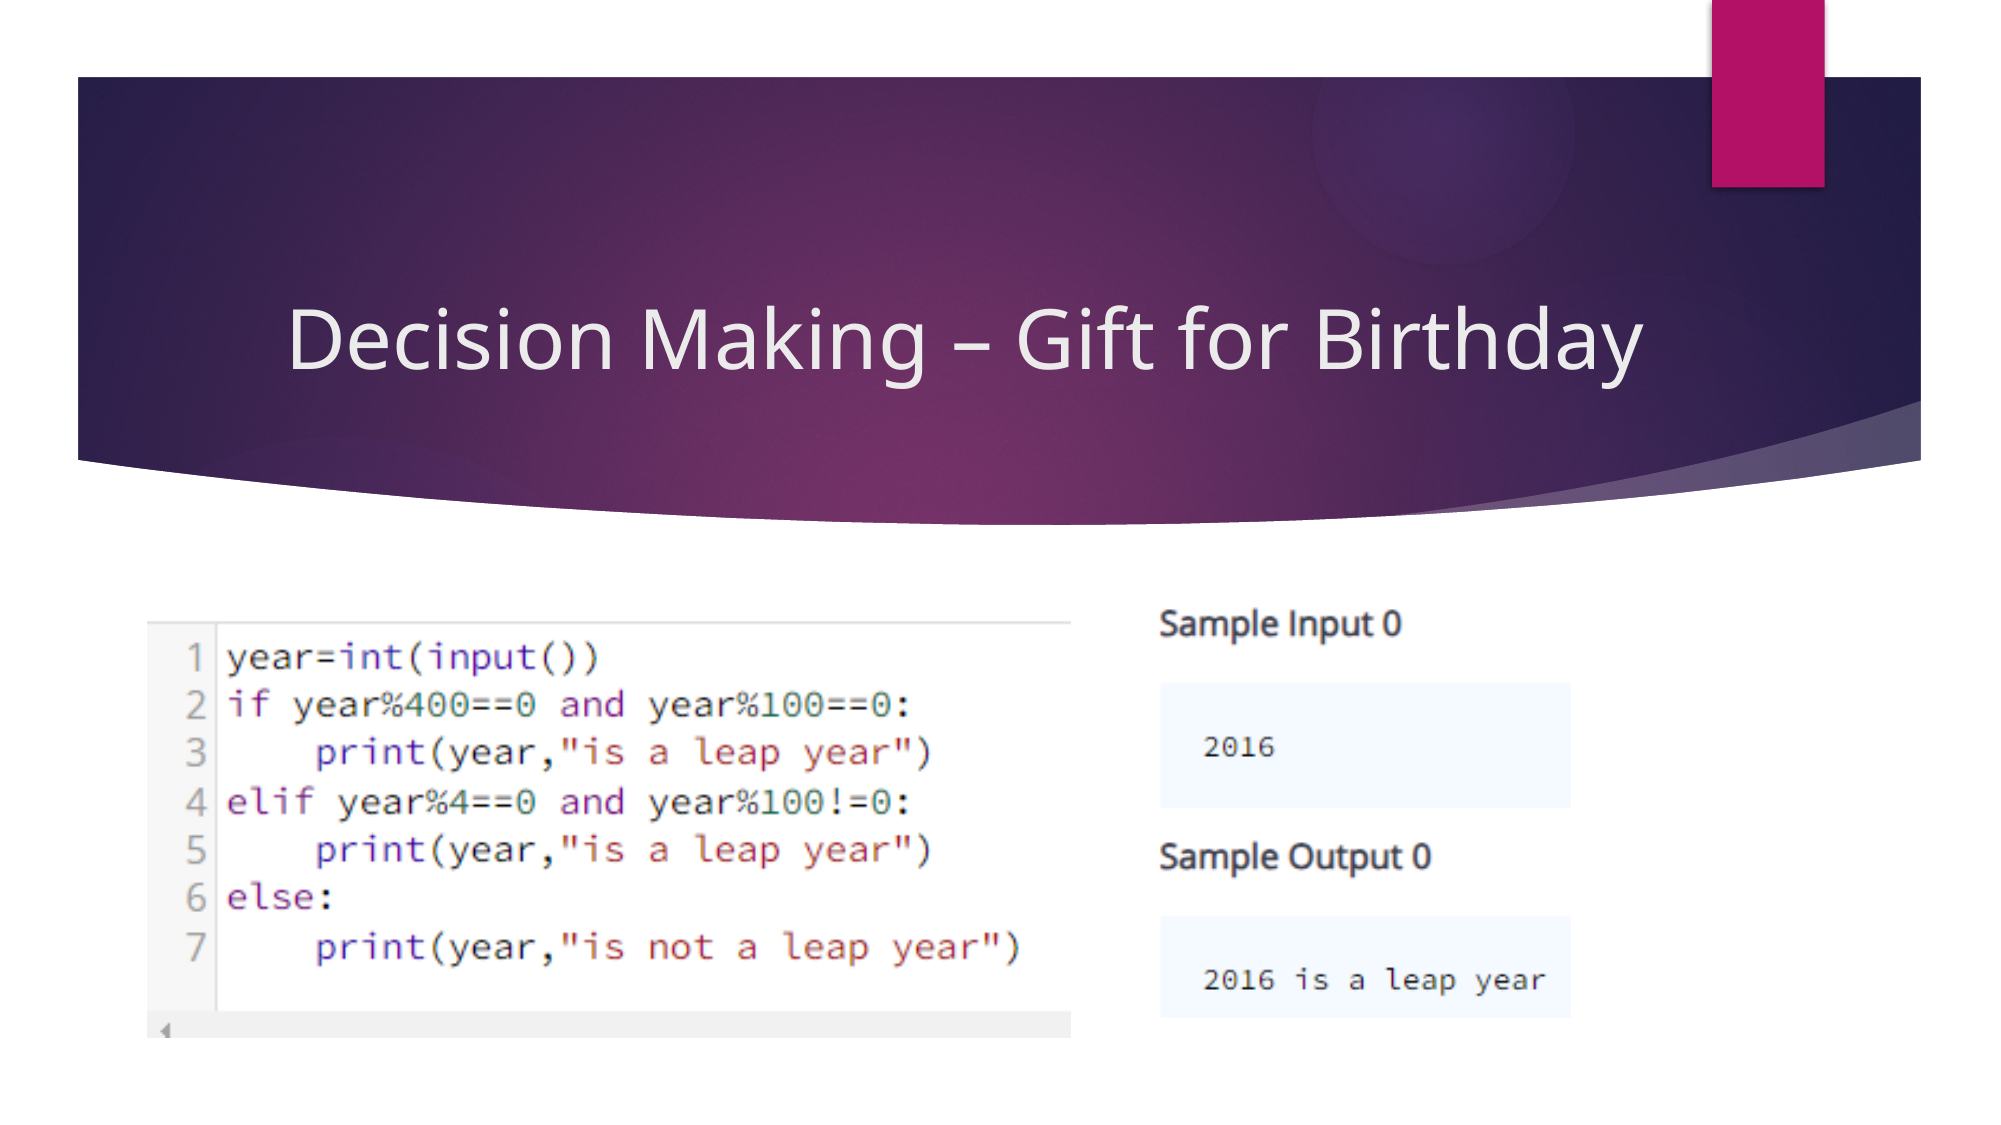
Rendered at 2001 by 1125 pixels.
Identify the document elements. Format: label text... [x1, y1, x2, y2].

picture [1159, 593, 1571, 1018]
title Decision Making – Gift for Birthday [270, 223, 1872, 449]
picture [147, 615, 1071, 1038]
